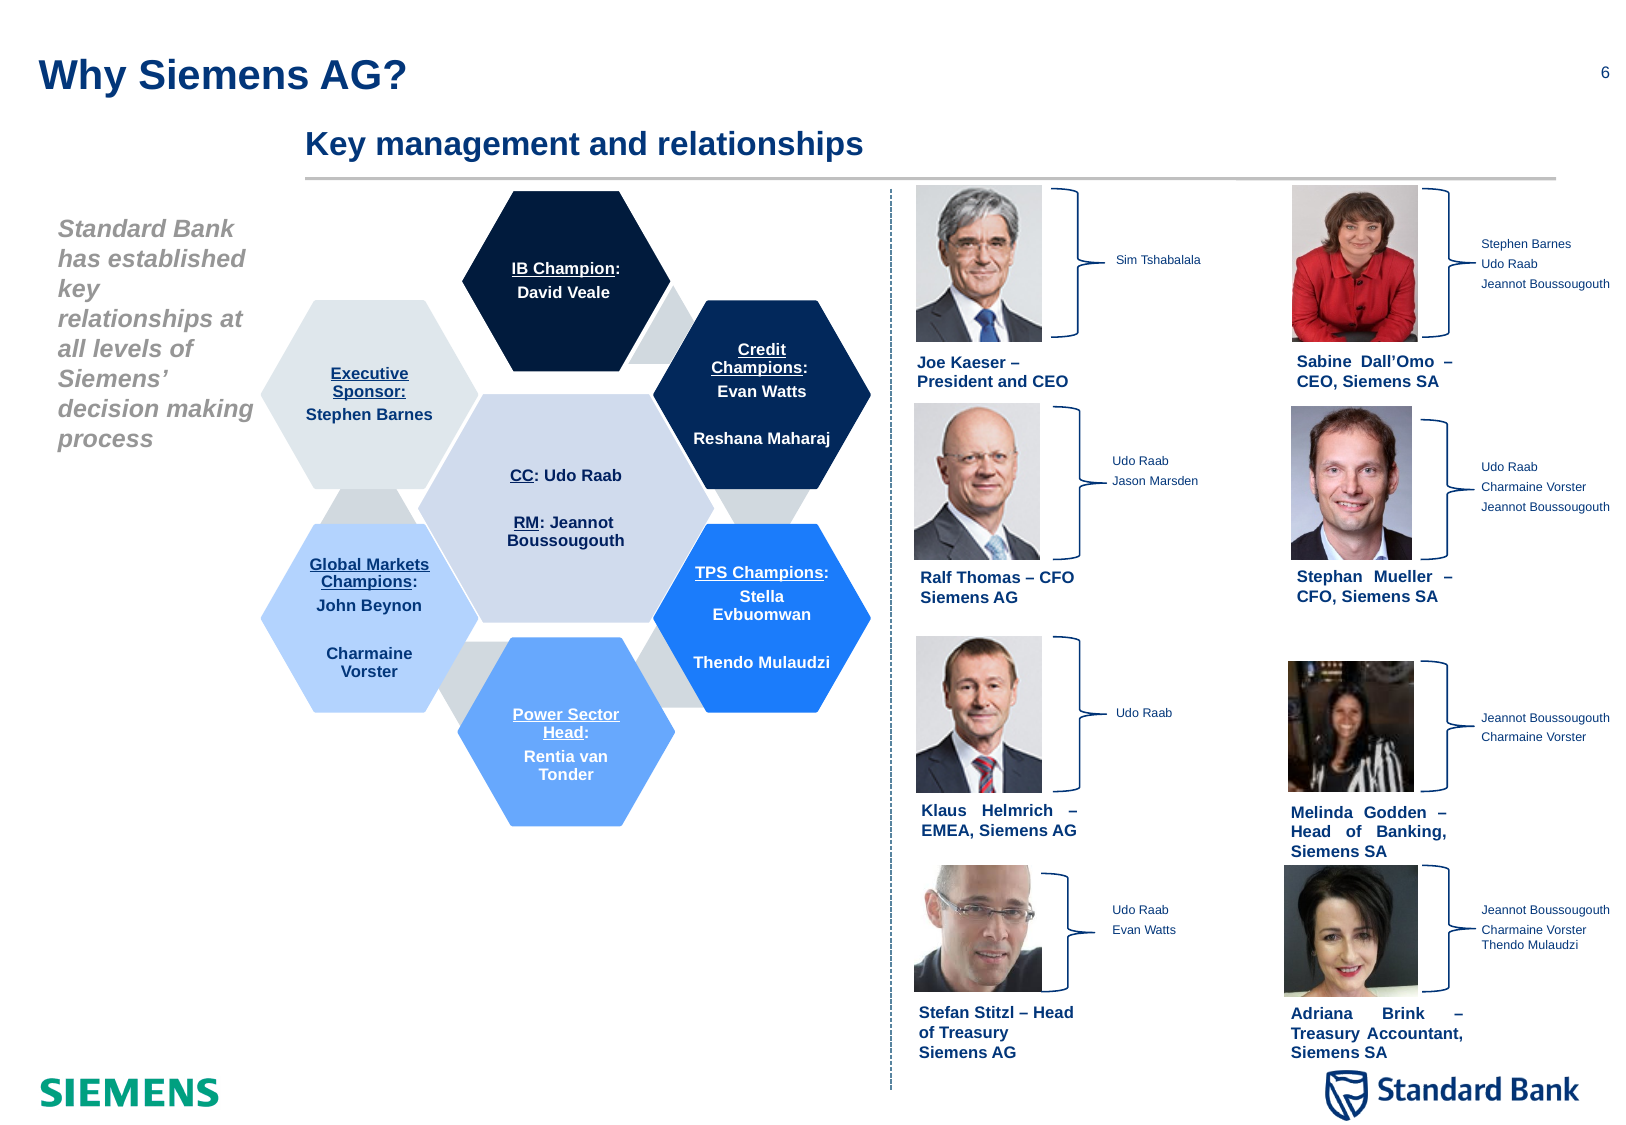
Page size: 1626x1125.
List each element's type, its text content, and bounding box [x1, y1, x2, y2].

text_box Stephen Barnes Udo Raab Jeannot Boussougouth [1475, 230, 1625, 325]
text_box Joe Kaeser – President and CEO [911, 345, 1080, 382]
text_box [1052, 636, 1107, 792]
picture [1317, 1065, 1582, 1121]
text_box Stephan Mueller – CFO, Siemens SA [1291, 559, 1460, 596]
text_box [1420, 419, 1475, 559]
text_box Standard Bank has established key relationships at all levels of Siemens’ decision making process [43, 205, 234, 629]
text_box [1422, 188, 1475, 338]
text_box Sim Tshabalala [1110, 245, 1279, 319]
picture [915, 636, 1042, 794]
picture [1291, 185, 1418, 342]
text_box Udo Raab [1110, 699, 1279, 734]
text_box Stefan Stitzl – Head of Treasury Siemens AG [912, 996, 1082, 1033]
text_box [1051, 188, 1105, 338]
picture [915, 185, 1042, 342]
text_box [1052, 406, 1106, 560]
picture [1284, 865, 1418, 997]
picture [38, 1076, 221, 1110]
text_box Adriana Brink – Treasury Accountant, Siemens SA [1284, 996, 1470, 1056]
text_box Melinda Godden – Head of Banking, Siemens SA [1284, 795, 1454, 832]
text_box Ralf Thomas – CFO Siemens AG [914, 560, 1083, 612]
text_box Jeannot Boussougouth Charmaine Vorster Thendo Mulaudzi [1475, 896, 1625, 969]
text_box Jeannot Boussougouth Charmaine Vorster [1475, 703, 1625, 777]
text_box [1420, 661, 1475, 792]
picture [1287, 660, 1414, 792]
text_box [1422, 865, 1475, 992]
text_box [1046, 873, 1095, 992]
title Why Siemens AG? [38, 18, 1581, 106]
picture [914, 403, 1040, 560]
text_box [240, 188, 890, 825]
picture [914, 865, 1042, 993]
text_box Udo Raab Charmaine Vorster Jeannot Boussougouth [1475, 453, 1625, 543]
text_box Sabine Dall’Omo – CEO, Siemens SA [1291, 344, 1460, 415]
text_box Udo Raab Evan Watts [1106, 896, 1275, 969]
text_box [304, 119, 1557, 179]
picture [1290, 406, 1412, 560]
text_box Klaus Helmrich – EMEA, Siemens AG [915, 794, 1084, 831]
text_box Udo Raab Jason Marsden [1106, 446, 1275, 520]
